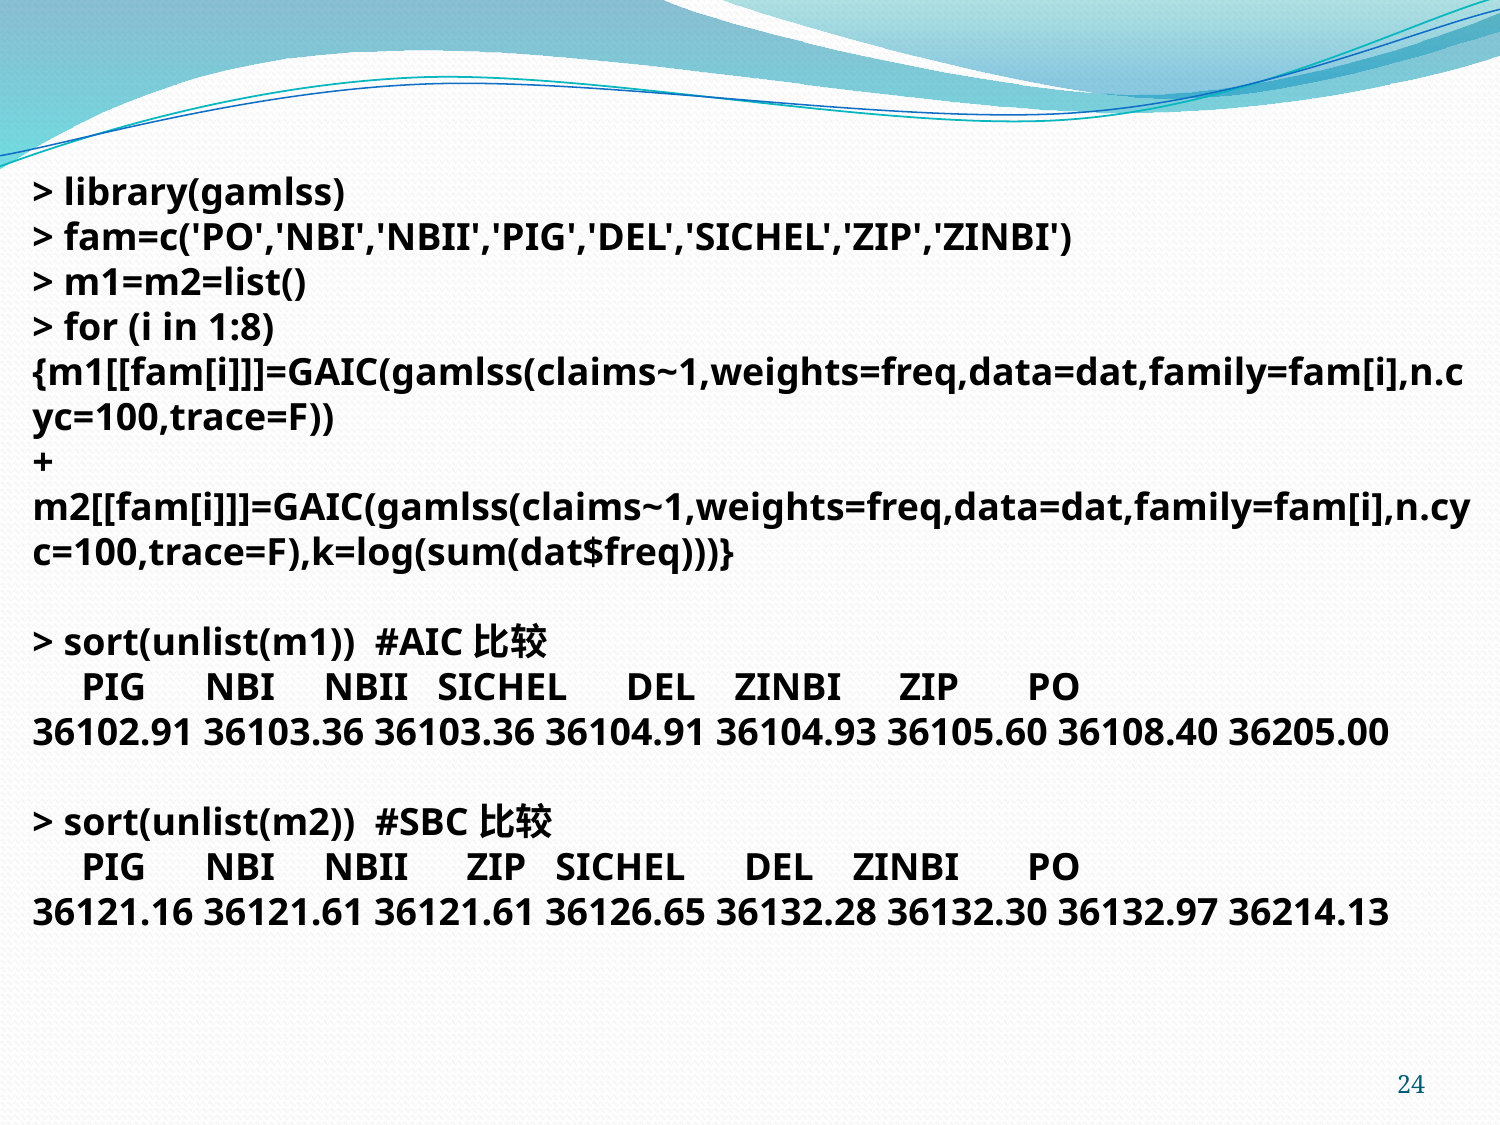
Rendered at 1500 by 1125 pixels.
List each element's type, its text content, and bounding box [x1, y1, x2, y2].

slide_number 24 [1299, 1042, 1425, 1103]
text_box > library(gamlss) > fam=c('PO','NBI','NBII','PIG','DEL','SICHEL','ZIP','ZINBI') > m1=m2=list() > for (i in 1:8) {m1[[fam[i]]]=GAIC(gamlss(claims~1,weights=freq,data=dat,family=fam[i],n.cyc=100,trace=F)) + m2[[fam[i]]]=GAIC(gamlss(claims~1,weights=freq,data=dat,family=fam[i],n.cyc=100,trace=F),k=log(sum(dat$freq)))} > sort(unlist(m1)) #AIC比较 PIG NBI NBII SICHEL DEL ZINBI ZIP PO 36102.91 36103.36 36103.36 36104.91 36104.93 36105.60 36108.40 36205.00 > sort(unlist(m2)) #SBC比较 PIG NBI NBII ZIP SICHEL DEL ZINBI PO 36121.16 36121.61 36121.61 36126.65 36132.28 36132.30 36132.97 36214.13 [17, 160, 1489, 941]
